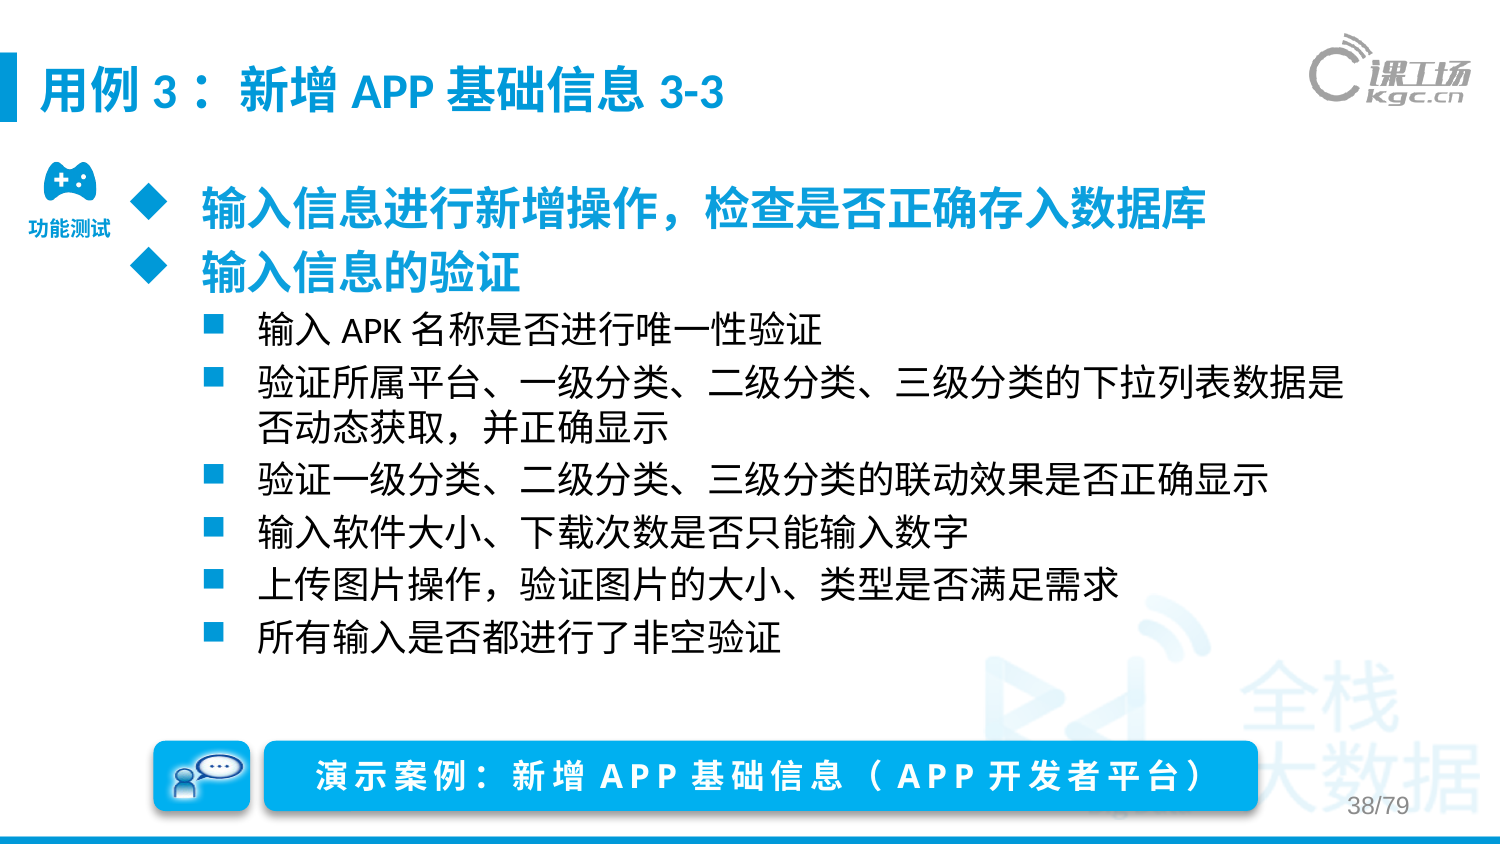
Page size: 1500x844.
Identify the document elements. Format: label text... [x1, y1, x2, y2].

picture [0, 0, 1500, 836]
slide_number 38/79 [1074, 782, 1425, 828]
list 输入信息进行新增操作，检查是否正确存入数据库 输入信息的验证 输入APK名称是否进行唯一性验证 验证所属平台、一级分类、二级分类、三级分类的下拉列表数据是否动态获取，并正确显示 验证一级分类、二级分类、三级分类的联动效果是否正确显示 输入软件大小、下载次数是否只能输入数字 上传图片操作，验证图片的大小、类型是否满足需求 所有输入是否都进行了非空验证 [110, 171, 1385, 730]
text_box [13, 149, 128, 249]
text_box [153, 740, 1259, 812]
title 用例3：新增APP基础信息3-3 [39, 33, 1383, 151]
text_box [117, 359, 1419, 844]
